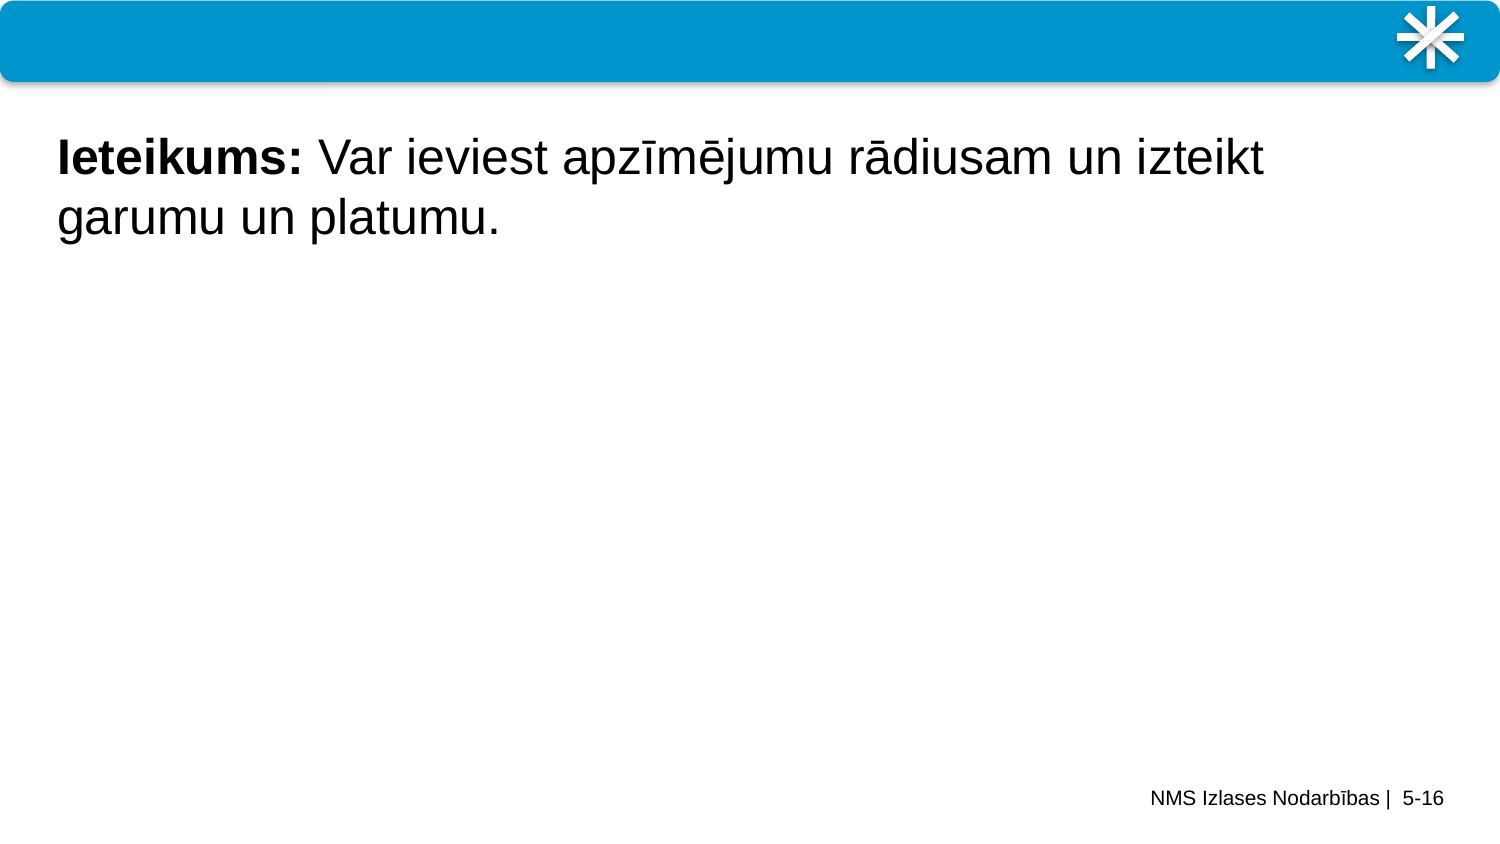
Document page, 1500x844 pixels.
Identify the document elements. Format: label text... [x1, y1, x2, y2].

list Ieteikums: Var ieviest apzīmējumu rādiusam un izteikt garumu un platumu. [56, 124, 1445, 729]
